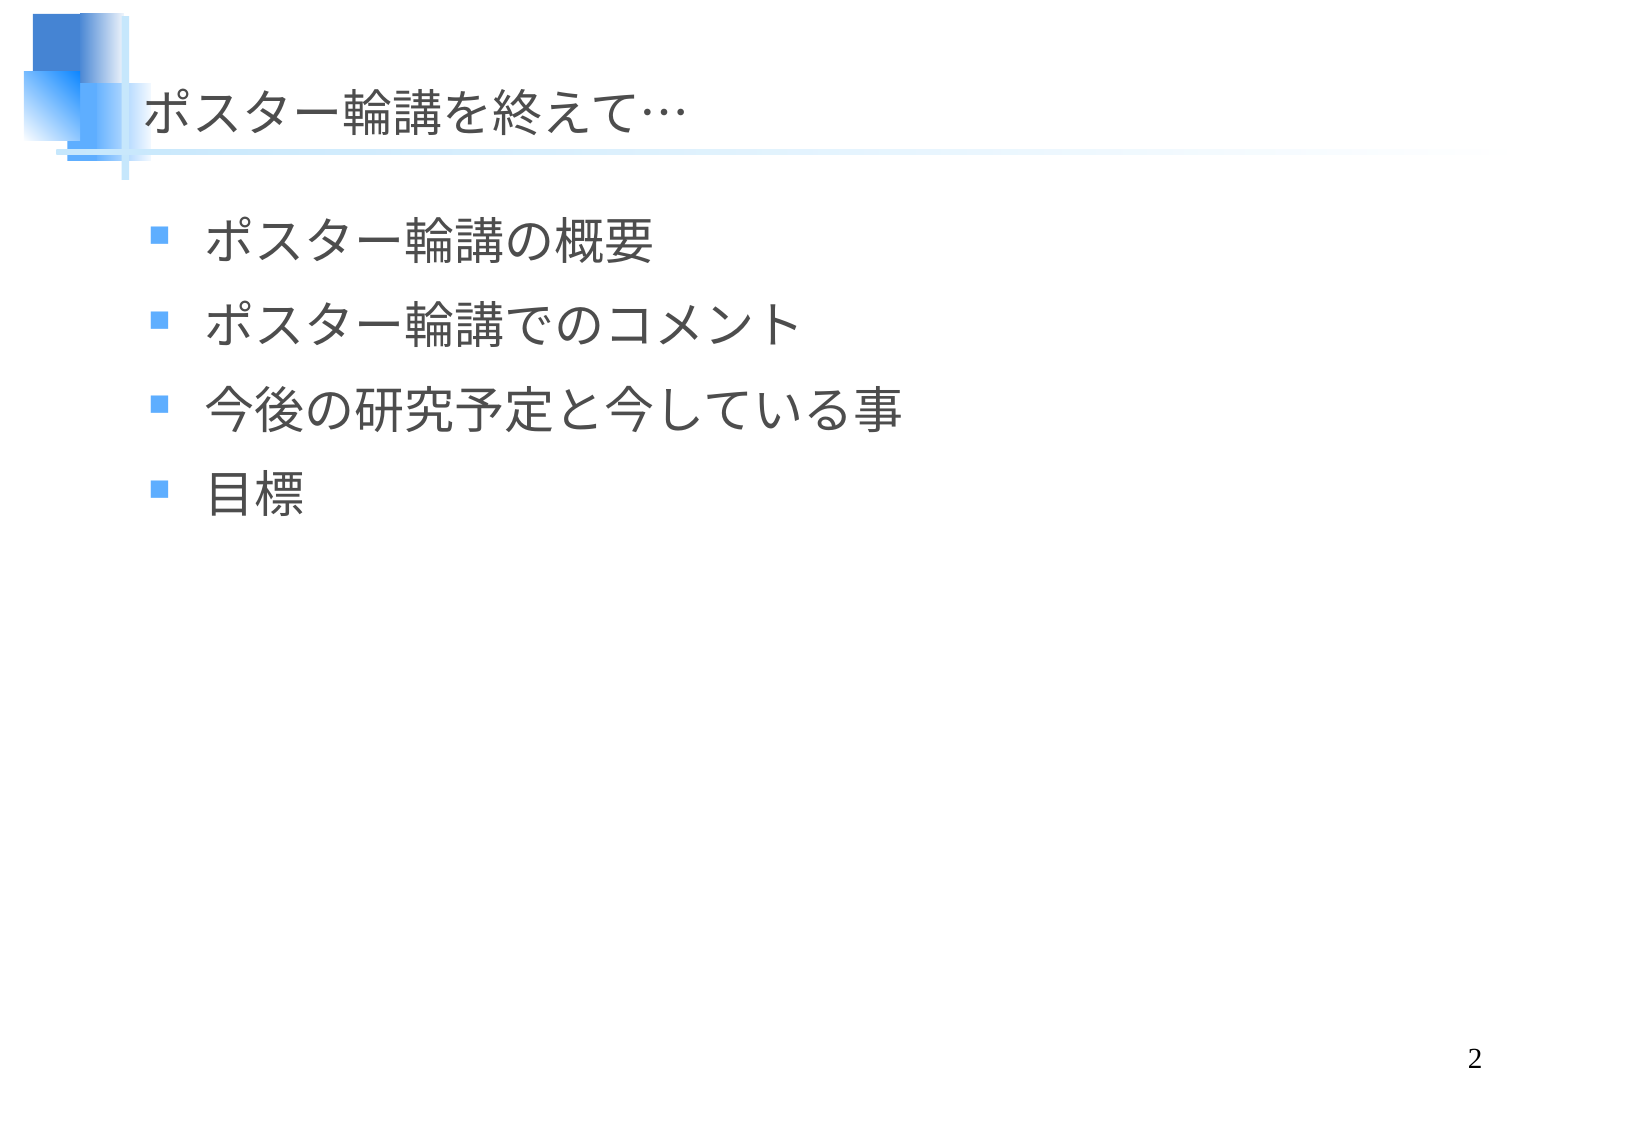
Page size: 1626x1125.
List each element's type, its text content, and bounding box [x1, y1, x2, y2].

slide_number 2 [1159, 1035, 1498, 1083]
title ポスター輪講を終えて… [127, 54, 1522, 149]
list ポスター輪講の概要 ポスター輪講でのコメント 今後の研究予定と今している事 目標 [133, 189, 1492, 988]
